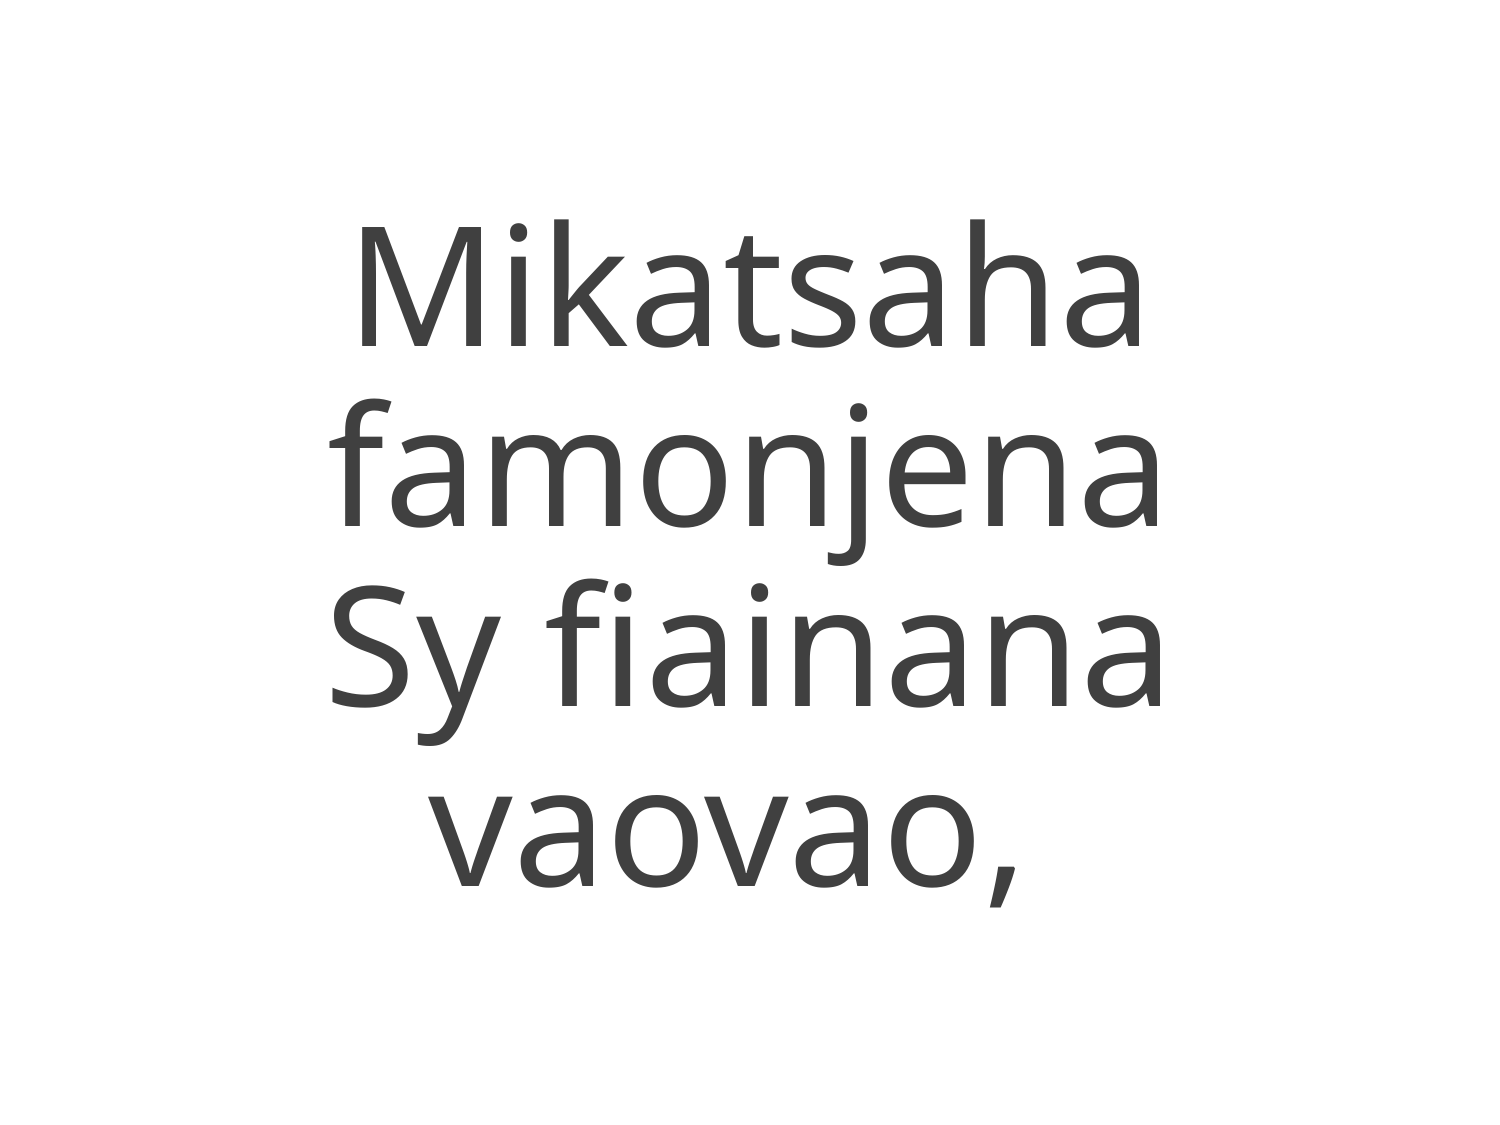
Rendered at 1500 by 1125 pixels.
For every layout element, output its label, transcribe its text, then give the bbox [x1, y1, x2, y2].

title Mikatsaha famonjena Sy fiainana vaovao, [0, 453, 1500, 672]
